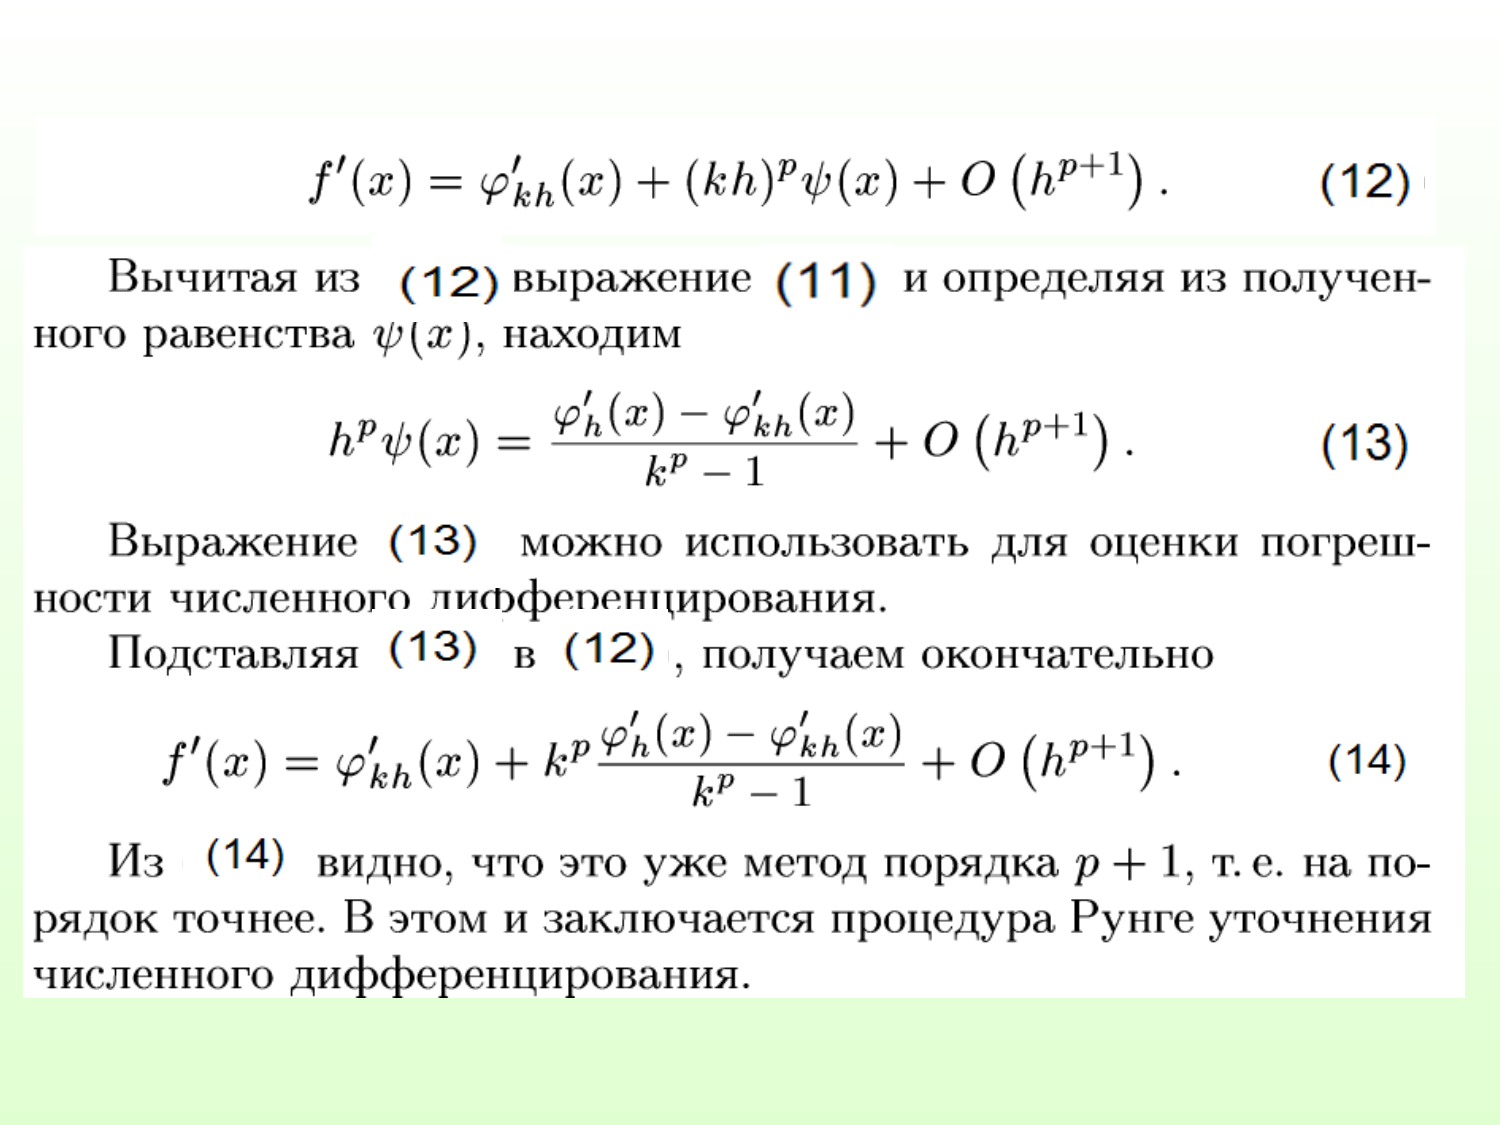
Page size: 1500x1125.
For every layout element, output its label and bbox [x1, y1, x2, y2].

picture [1304, 715, 1430, 808]
picture [371, 503, 502, 588]
picture [761, 243, 892, 316]
picture [548, 609, 668, 688]
picture [182, 810, 308, 902]
picture [1304, 396, 1433, 501]
picture [34, 116, 1436, 322]
list [23, 245, 1465, 998]
picture [371, 609, 502, 695]
